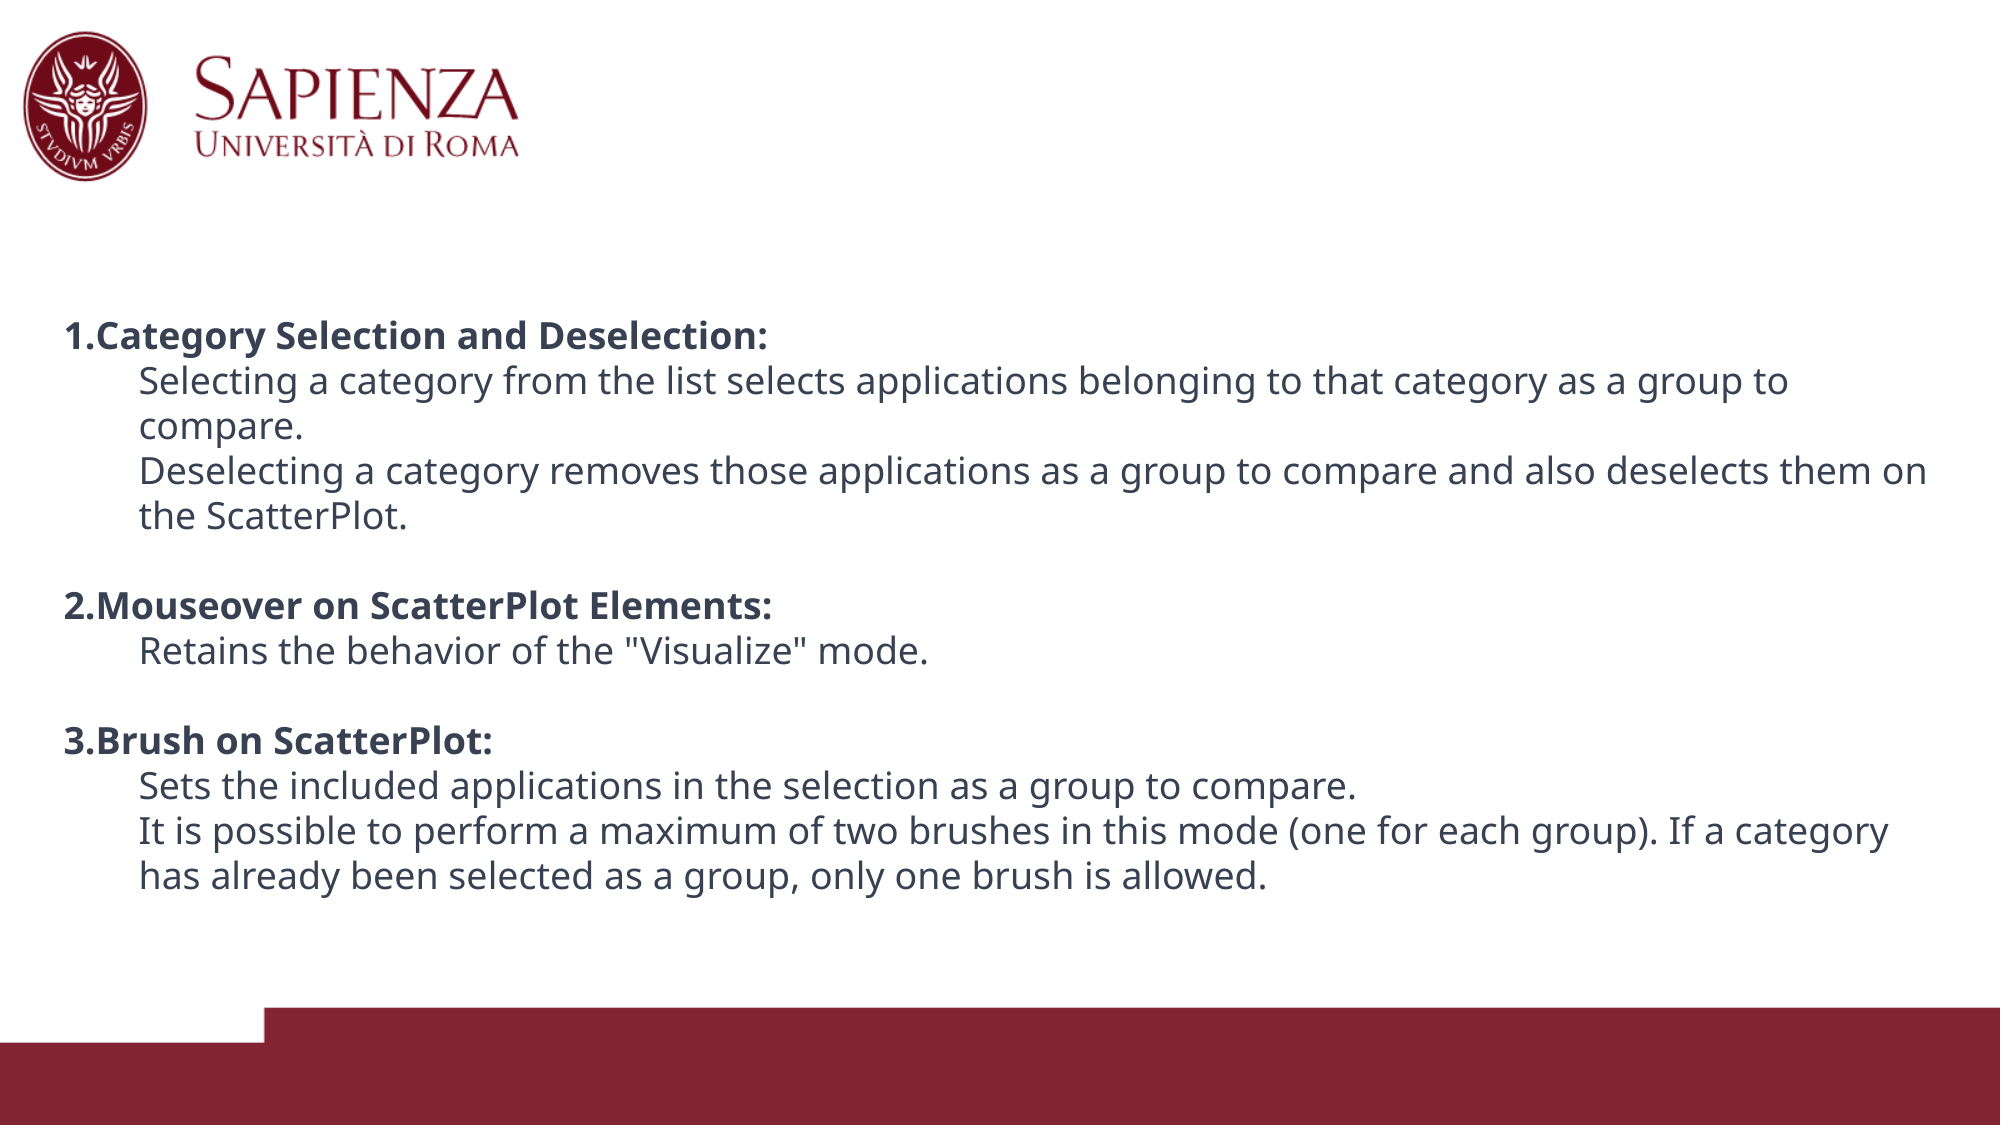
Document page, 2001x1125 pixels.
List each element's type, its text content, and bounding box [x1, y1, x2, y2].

picture [0, 1005, 2000, 1125]
picture [0, 0, 677, 195]
text_box Category Selection and Deselection: Selecting a category from the list selects applications belonging to that category as a group to compare. Deselecting a category removes those applications as a group to compare and also deselects them on the ScatterPlot. Mouseover on ScatterPlot Elements: Retains the behavior of the "Visualize" mode. Brush on ScatterPlot: Sets the included applications in the selection as a group to compare. It is possible to perform a maximum of two brushes in this mode (one for each group). If a category has already been selected as a group, only one brush is allowed. [48, 304, 1952, 905]
